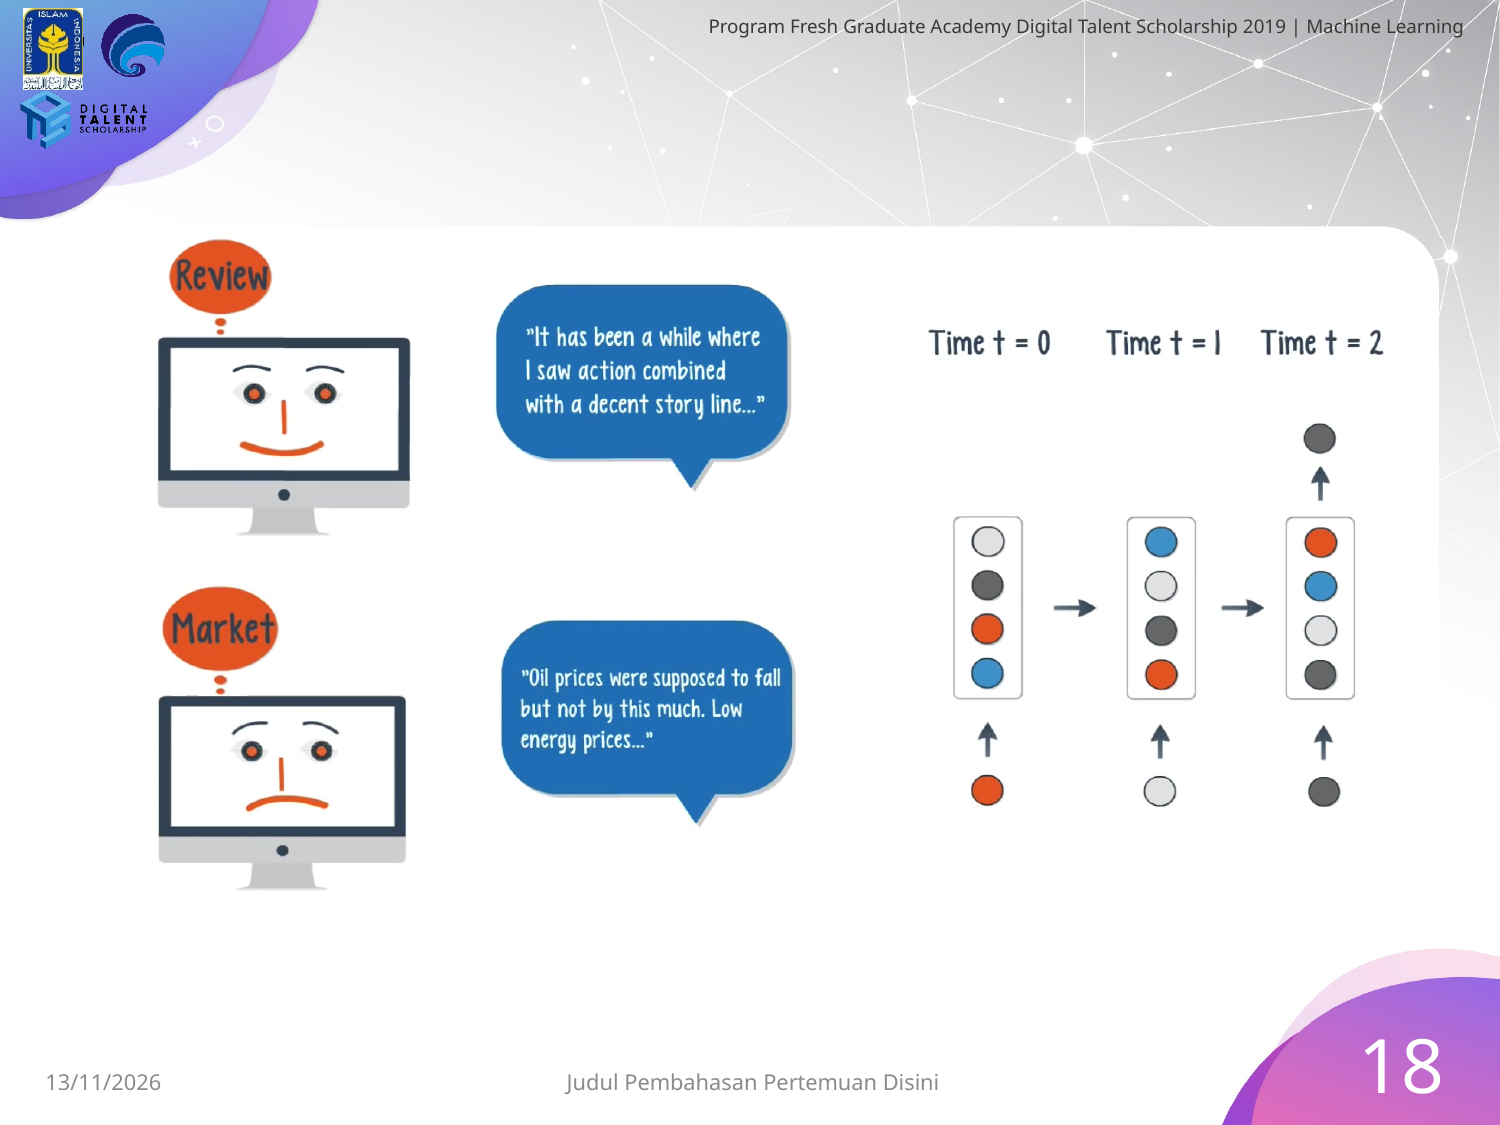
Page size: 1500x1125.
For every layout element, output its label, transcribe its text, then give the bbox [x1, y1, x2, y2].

picture [0, 0, 1500, 1125]
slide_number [30, 1053, 272, 1114]
slide_number 18 [1327, 1025, 1477, 1115]
footer Judul Pembahasan Pertemuan Disini [386, 1053, 1121, 1114]
